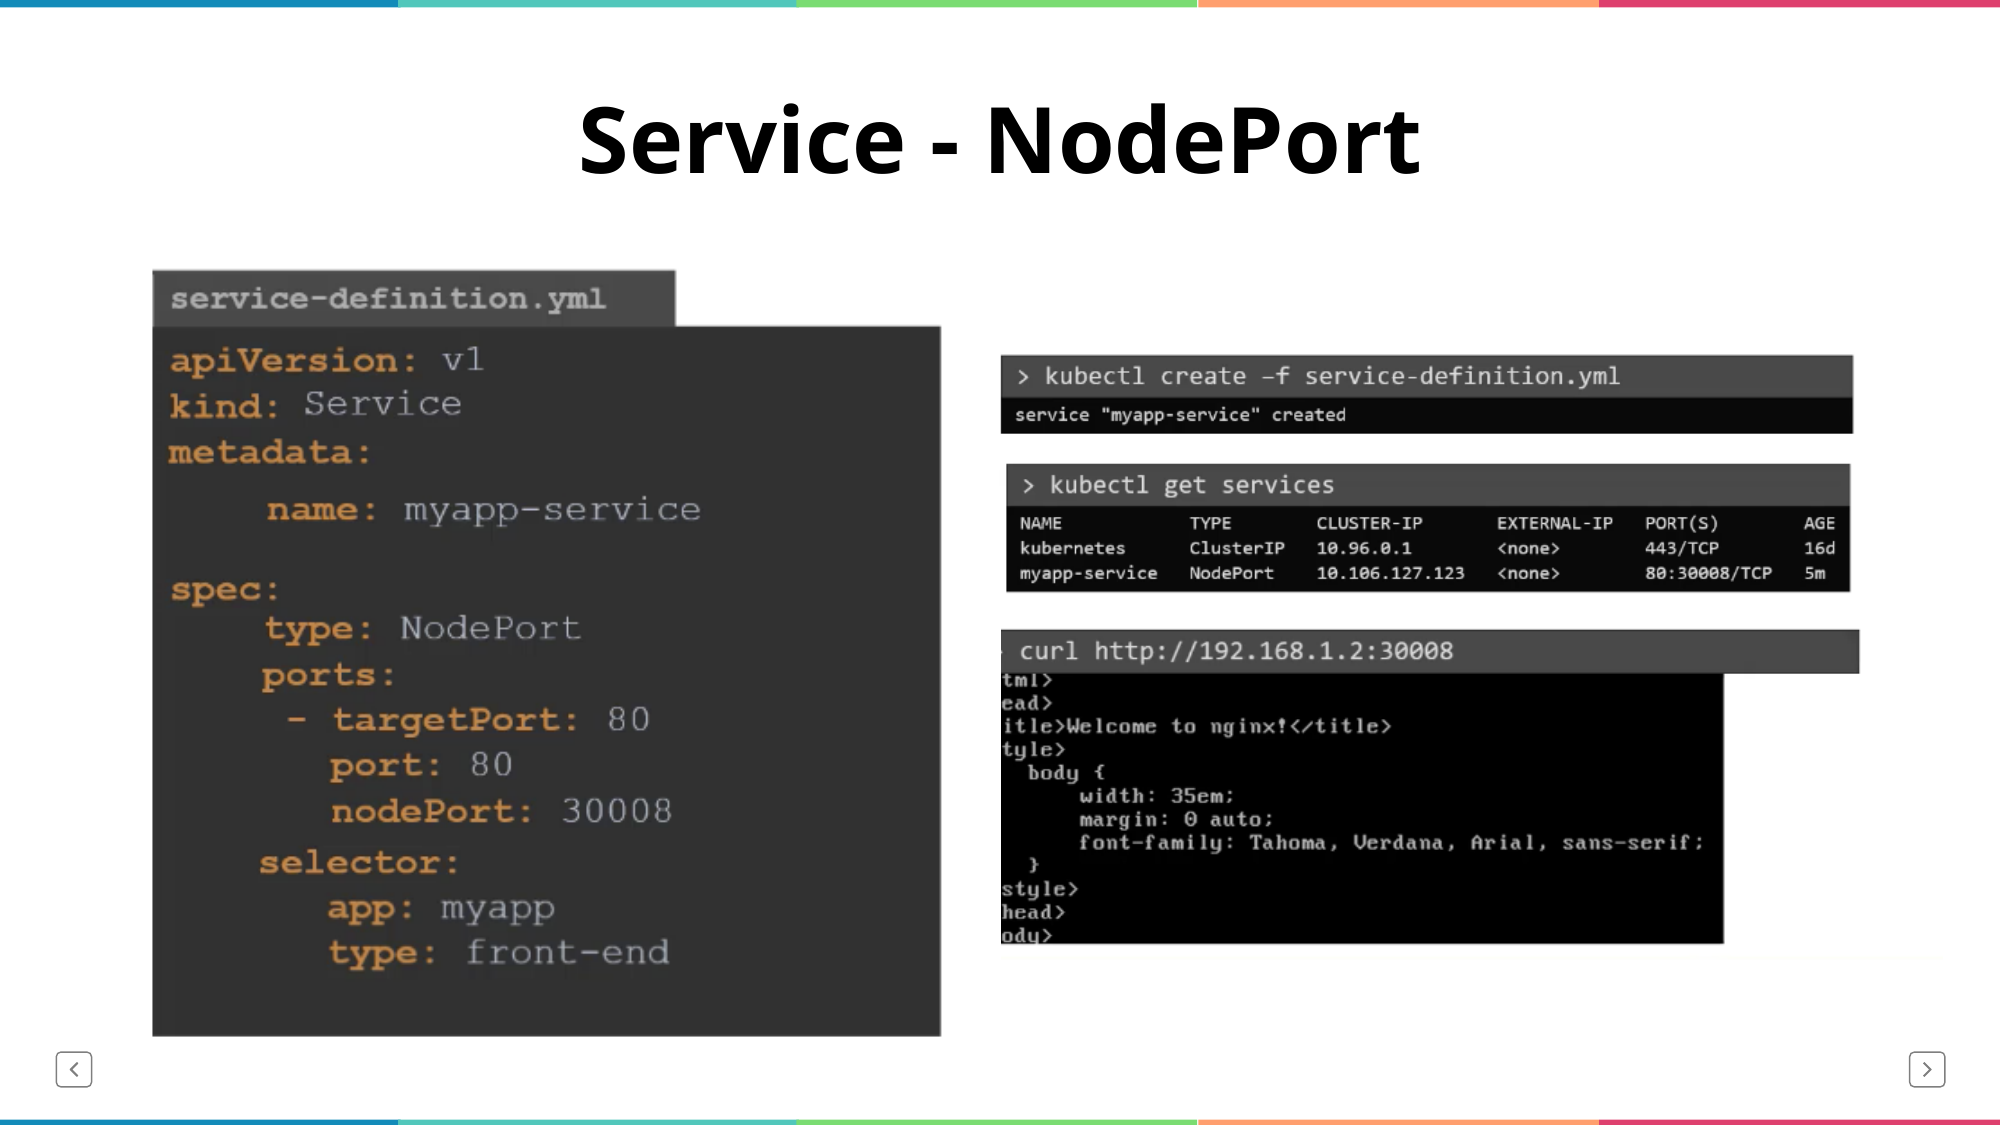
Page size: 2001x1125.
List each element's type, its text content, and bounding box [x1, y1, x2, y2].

picture [979, 336, 1943, 961]
title Service - NodePort [138, 68, 1864, 219]
picture [115, 246, 975, 1064]
